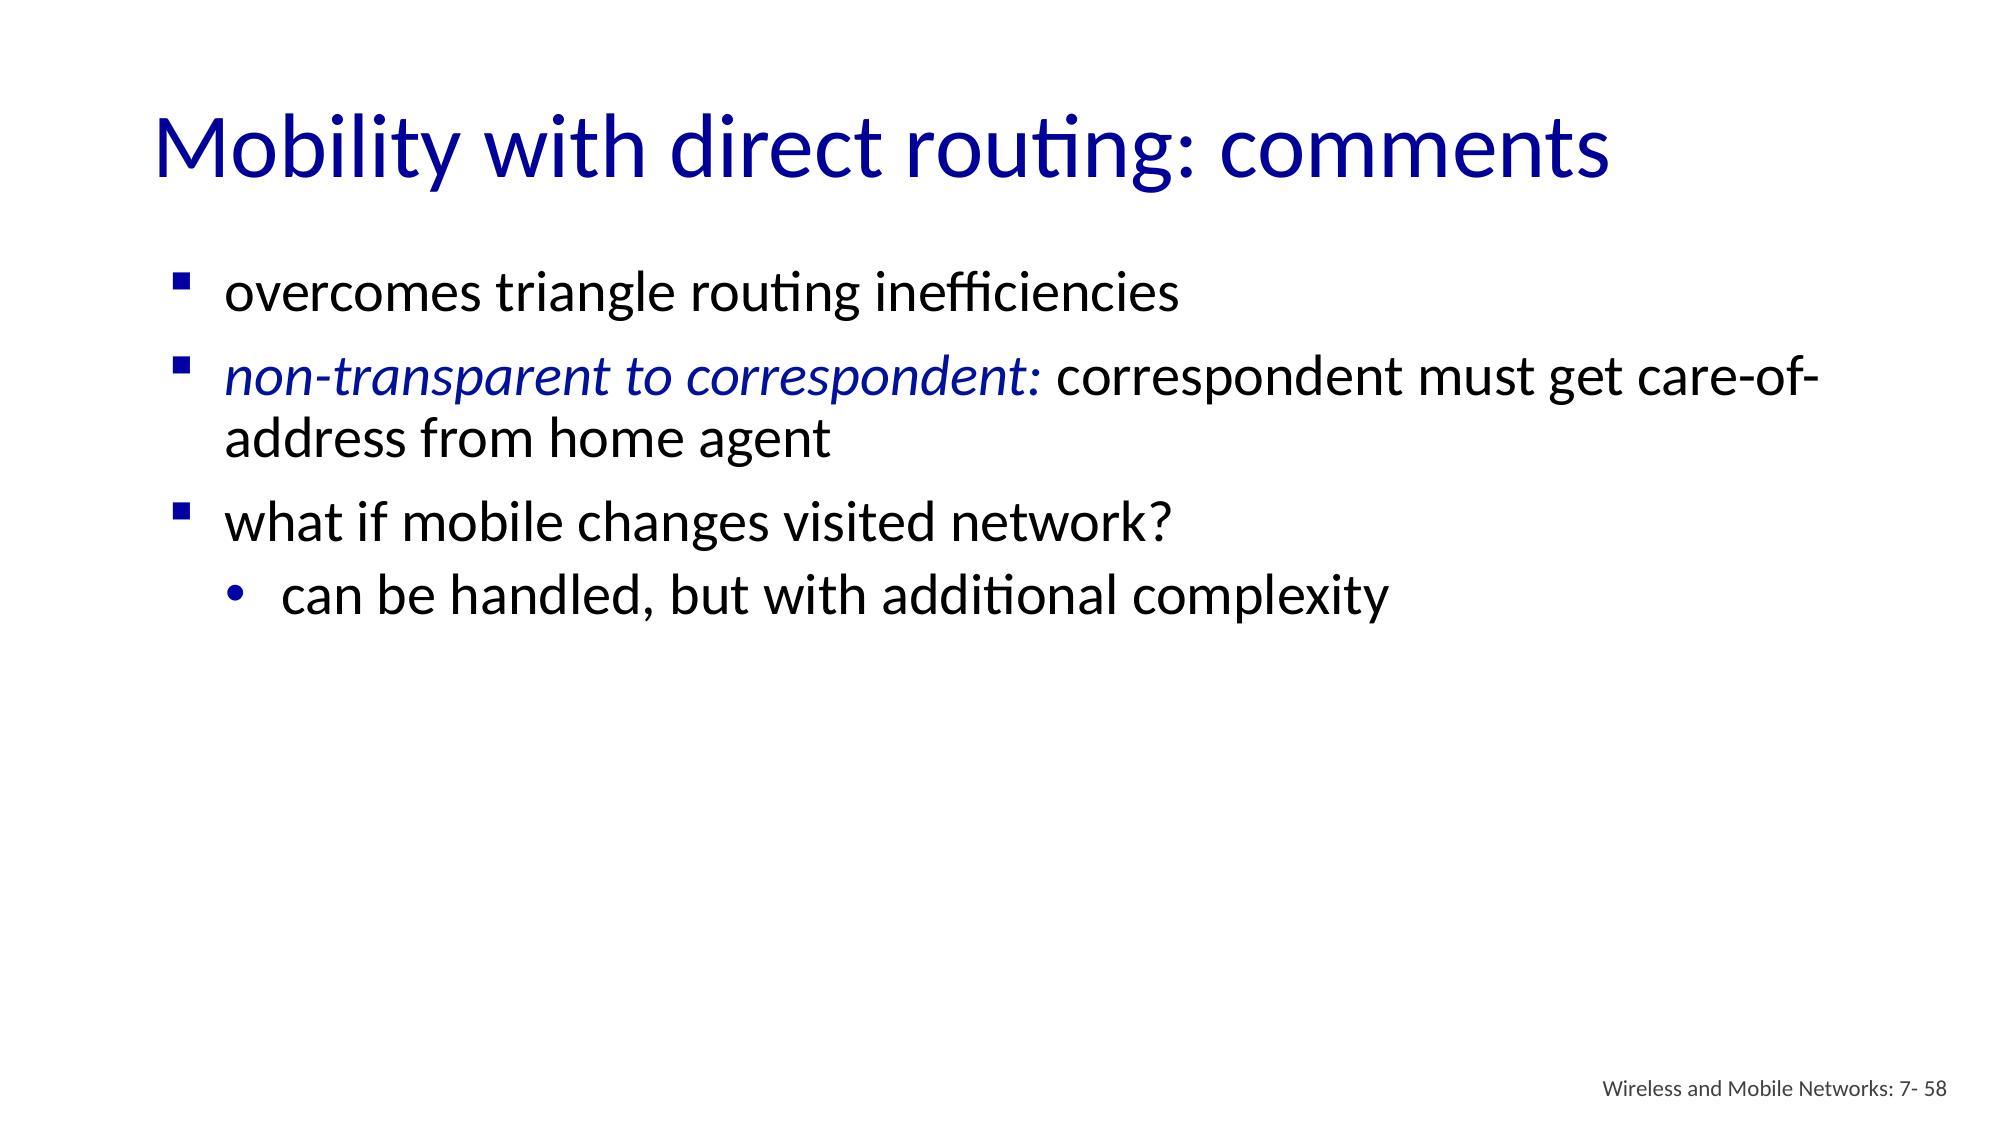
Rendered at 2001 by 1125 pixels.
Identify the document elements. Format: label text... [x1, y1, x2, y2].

title Mobility with direct routing: comments [137, 74, 1863, 221]
slide_number Wireless and Mobile Networks: 7- 58 [1512, 1056, 1963, 1117]
text_box overcomes triangle routing inefficiencies non-transparent to correspondent: correspondent must get care-of-address from home agent what if mobile changes visited network? can be handled, but with additional complexity [152, 253, 1973, 1016]
